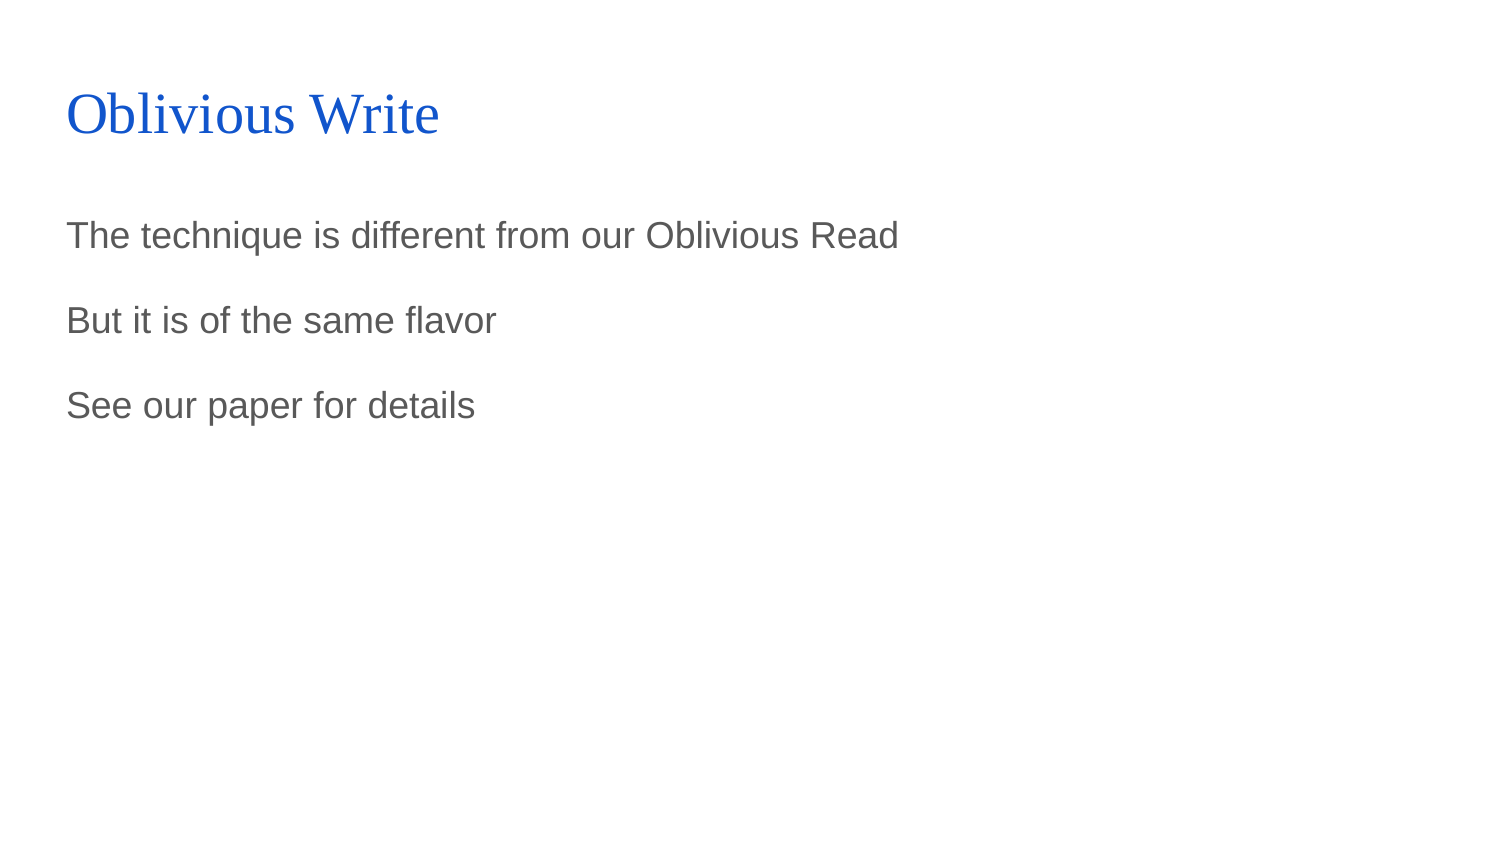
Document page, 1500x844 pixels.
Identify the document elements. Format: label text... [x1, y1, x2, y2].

title Oblivious Write [51, 60, 1449, 155]
list The technique is different from our Oblivious Read But it is of the same flavor See our paper for details [51, 189, 1449, 750]
